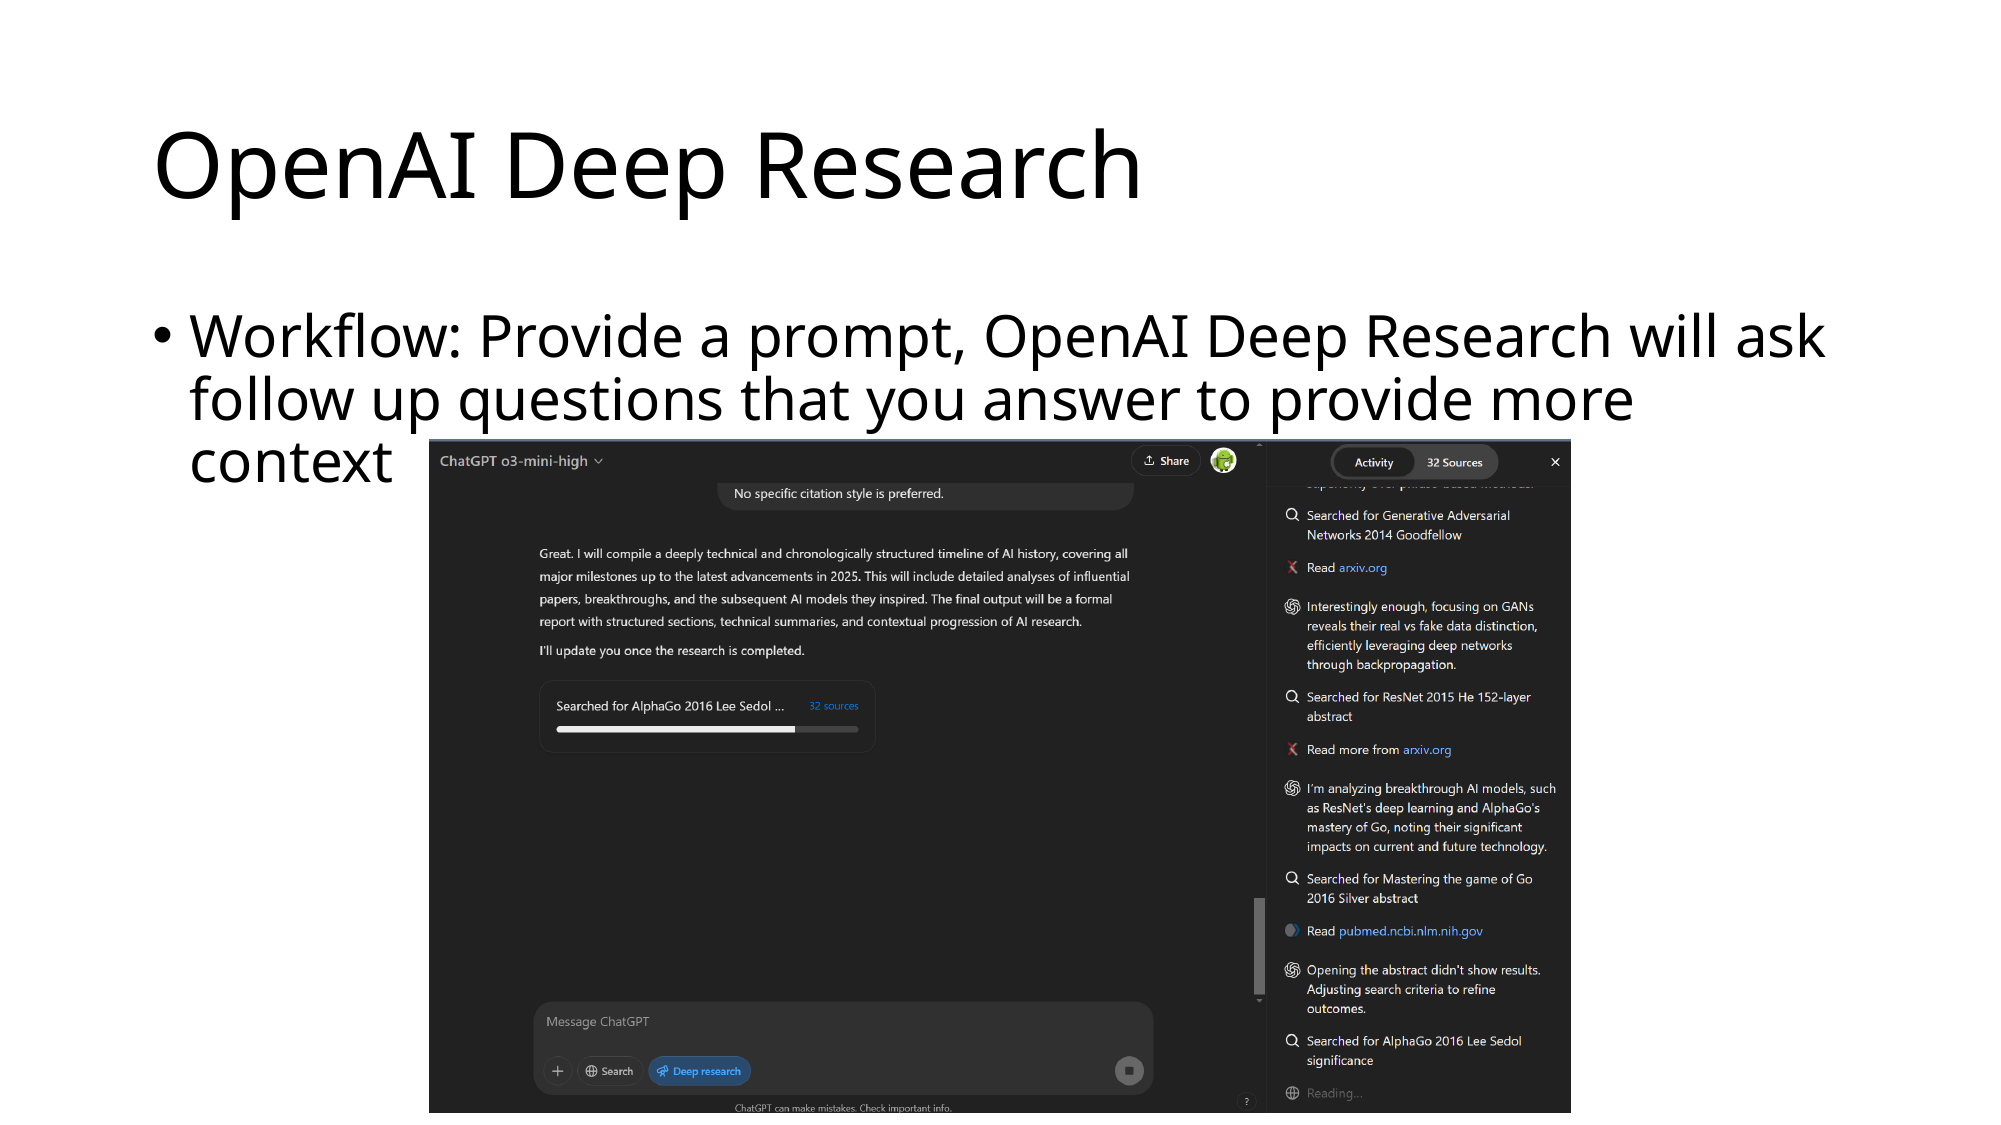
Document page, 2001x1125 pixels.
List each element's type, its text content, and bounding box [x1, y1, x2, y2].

picture [429, 438, 1571, 1113]
title OpenAI Deep Research [137, 59, 1863, 278]
list Workflow: Provide a prompt, OpenAI Deep Research will ask follow up questions that you answer to provide more context [137, 299, 1863, 1014]
